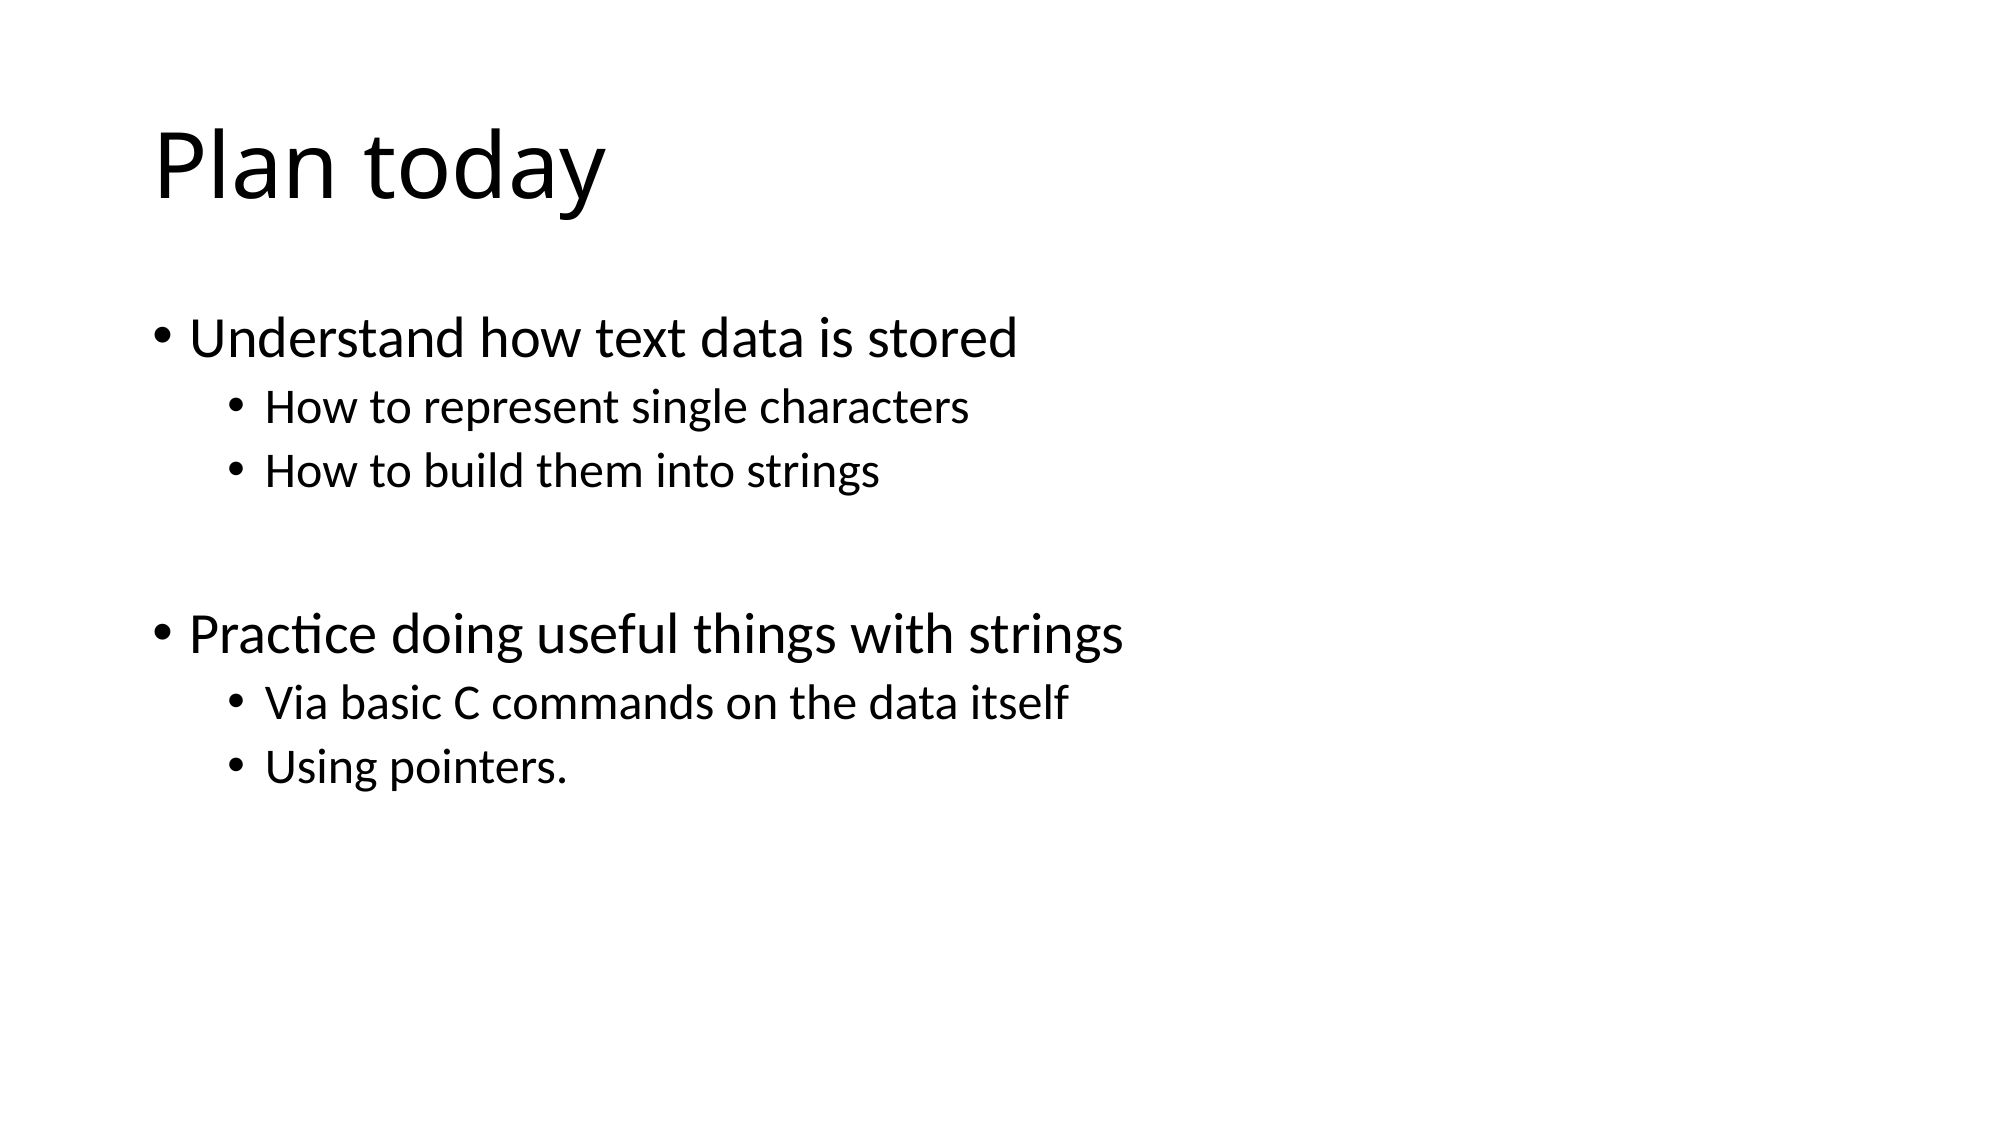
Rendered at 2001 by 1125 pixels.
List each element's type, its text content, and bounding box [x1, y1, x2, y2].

list Understand how text data is stored How to represent single characters How to build them into strings Practice doing useful things with strings Via basic C commands on the data itself Using pointers. [137, 299, 1863, 1014]
title Plan today [137, 59, 1863, 278]
